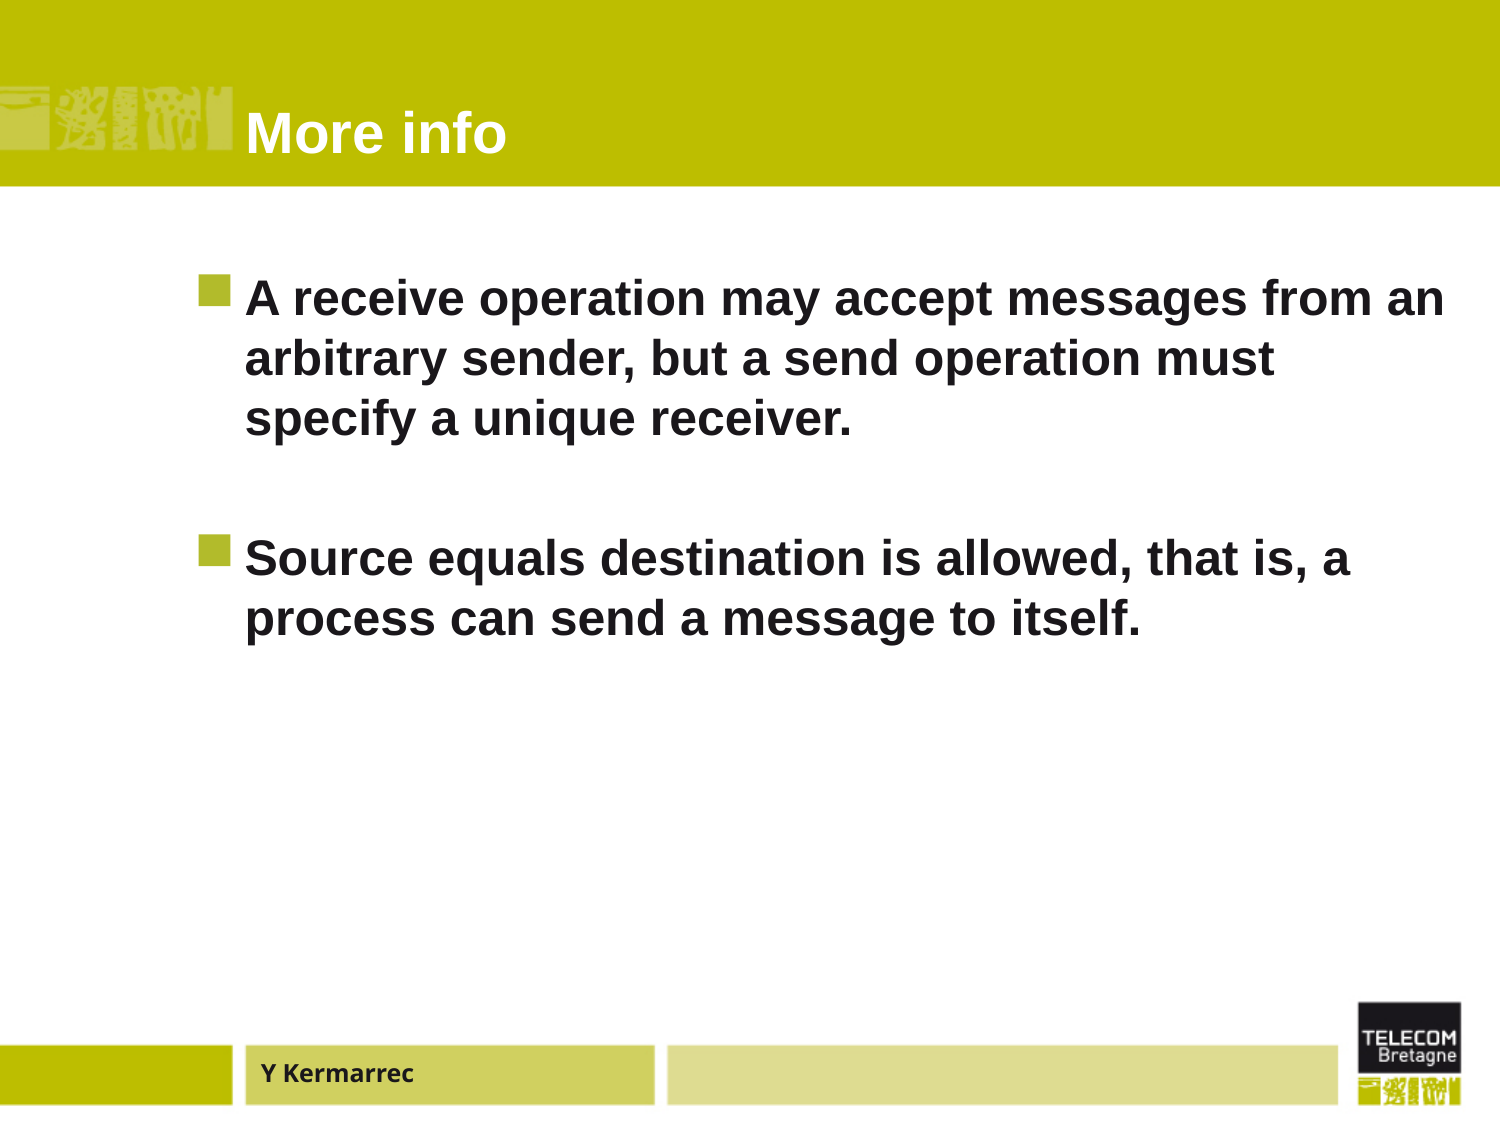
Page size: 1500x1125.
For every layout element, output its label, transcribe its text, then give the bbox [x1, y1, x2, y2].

title More info [245, 23, 1459, 166]
list A receive operation may accept messages from an arbitrary sender, but a send operation must specify a unique receiver. Source equals destination is allowed, that is, a process can send a message to itself. [199, 265, 1459, 1002]
picture [0, 0, 1500, 1125]
